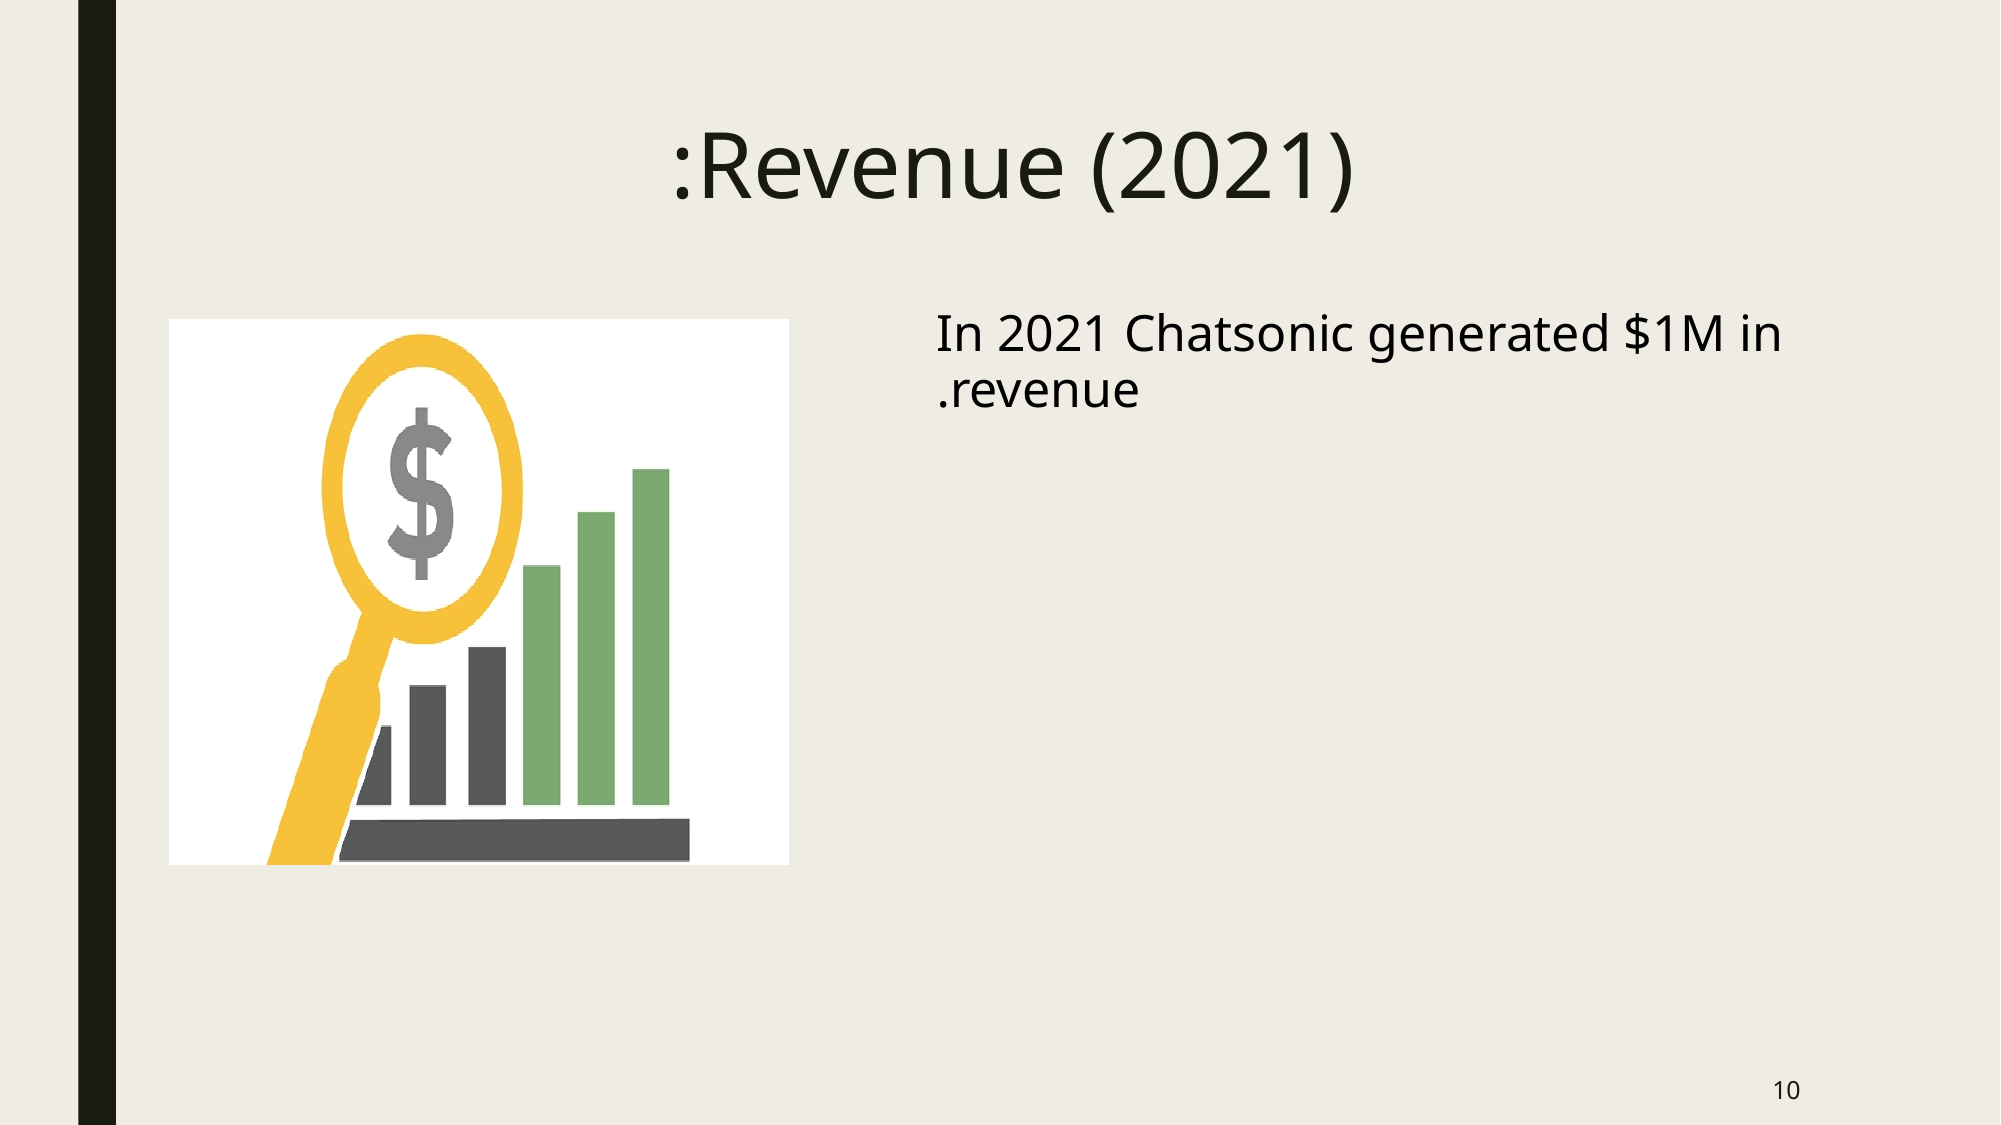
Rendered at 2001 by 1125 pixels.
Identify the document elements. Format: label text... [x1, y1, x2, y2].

title Revenue (2021): [225, 112, 1800, 357]
slide_number 10 [1553, 1058, 1816, 1125]
list In 2021 Chatsonic generated $1M in revenue. [921, 298, 1934, 886]
picture [169, 319, 789, 865]
